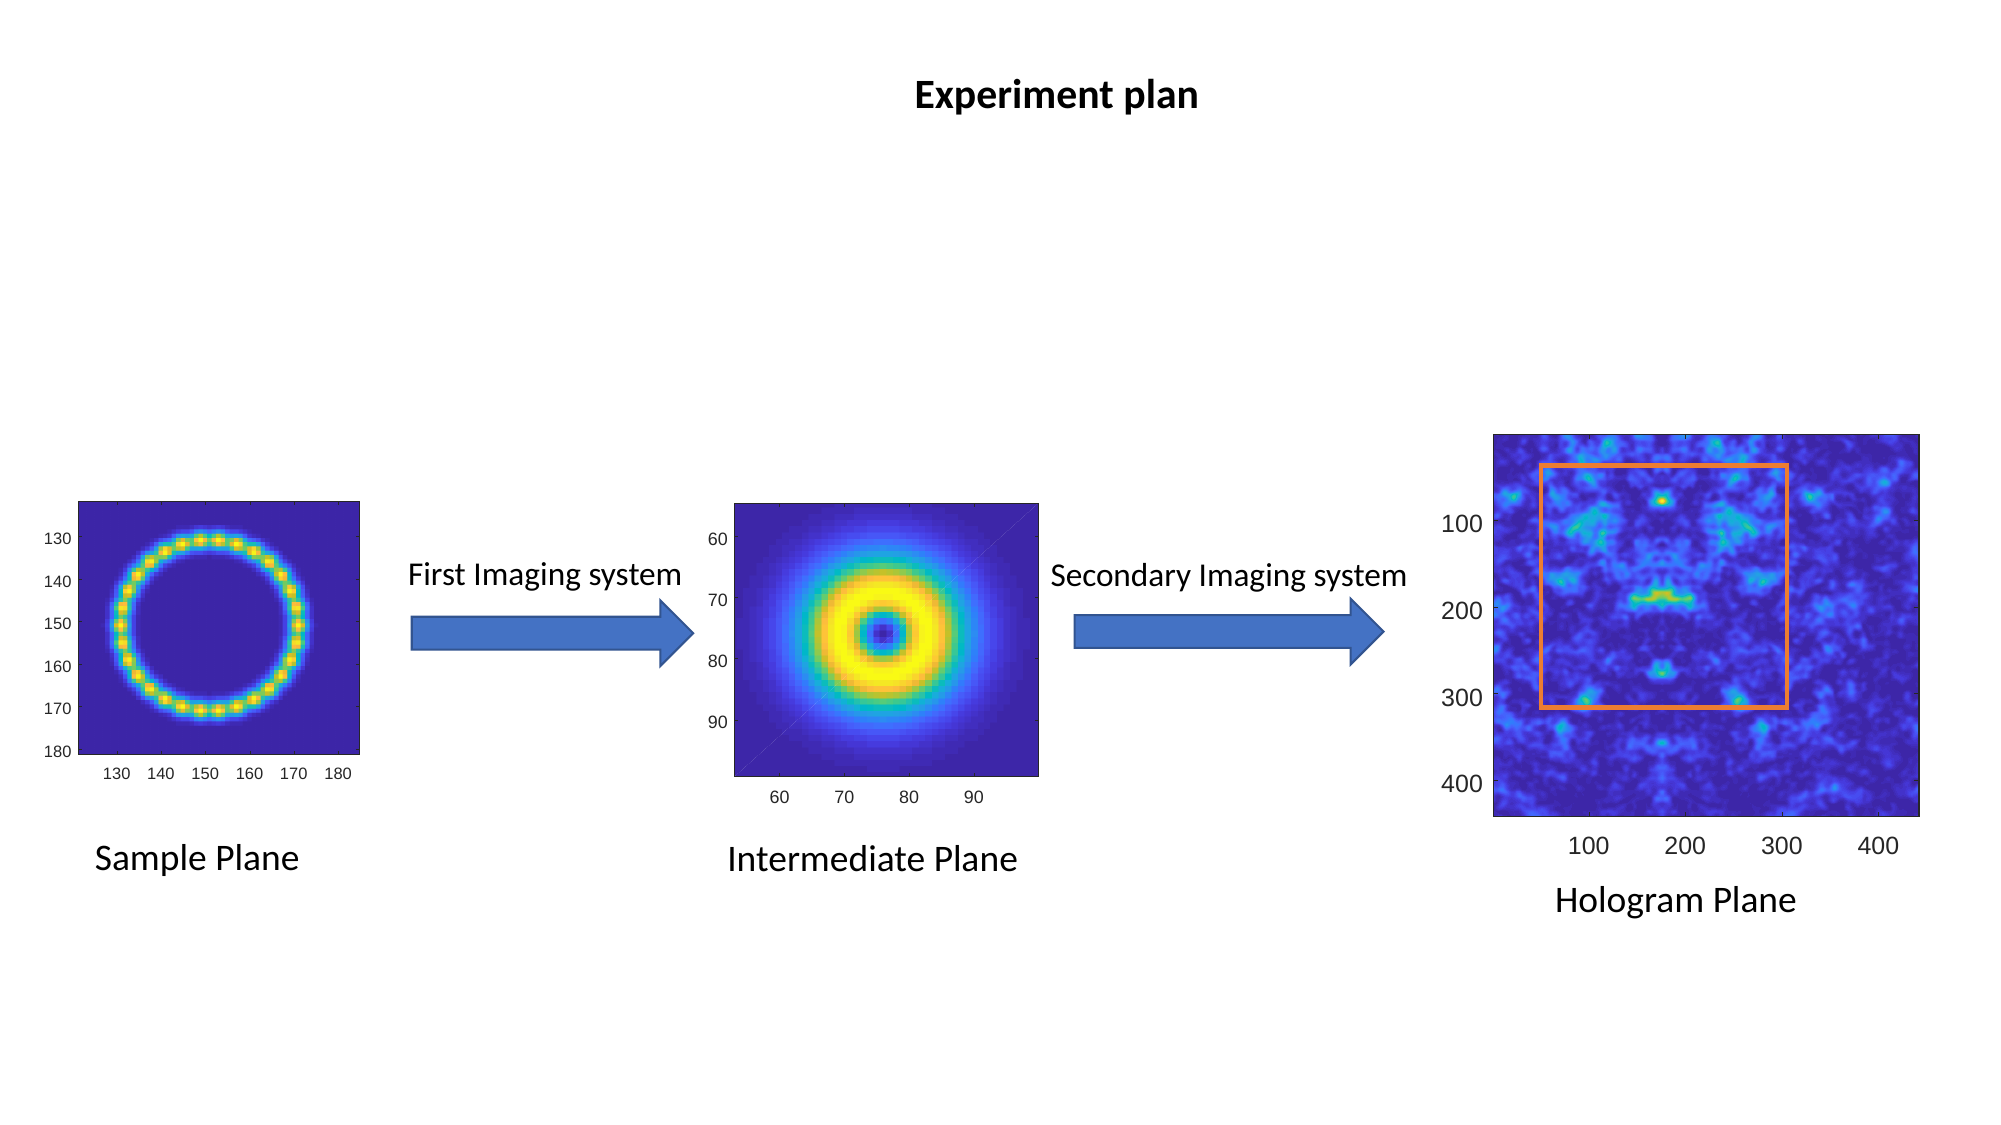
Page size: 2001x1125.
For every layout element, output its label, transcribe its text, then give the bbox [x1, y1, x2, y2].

text_box Intermediate Plane [712, 826, 1075, 886]
text_box Secondary Imaging system [1075, 545, 1422, 601]
text_box [1075, 601, 1386, 667]
text_box Experiment plan [572, 59, 1542, 125]
picture [683, 478, 1075, 813]
text_box [410, 600, 683, 669]
text_box Hologram Plane [1540, 868, 1903, 928]
picture [31, 478, 394, 789]
text_box First Imaging system [394, 544, 683, 600]
text_box Sample Plane [79, 825, 394, 886]
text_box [1422, 398, 1970, 868]
